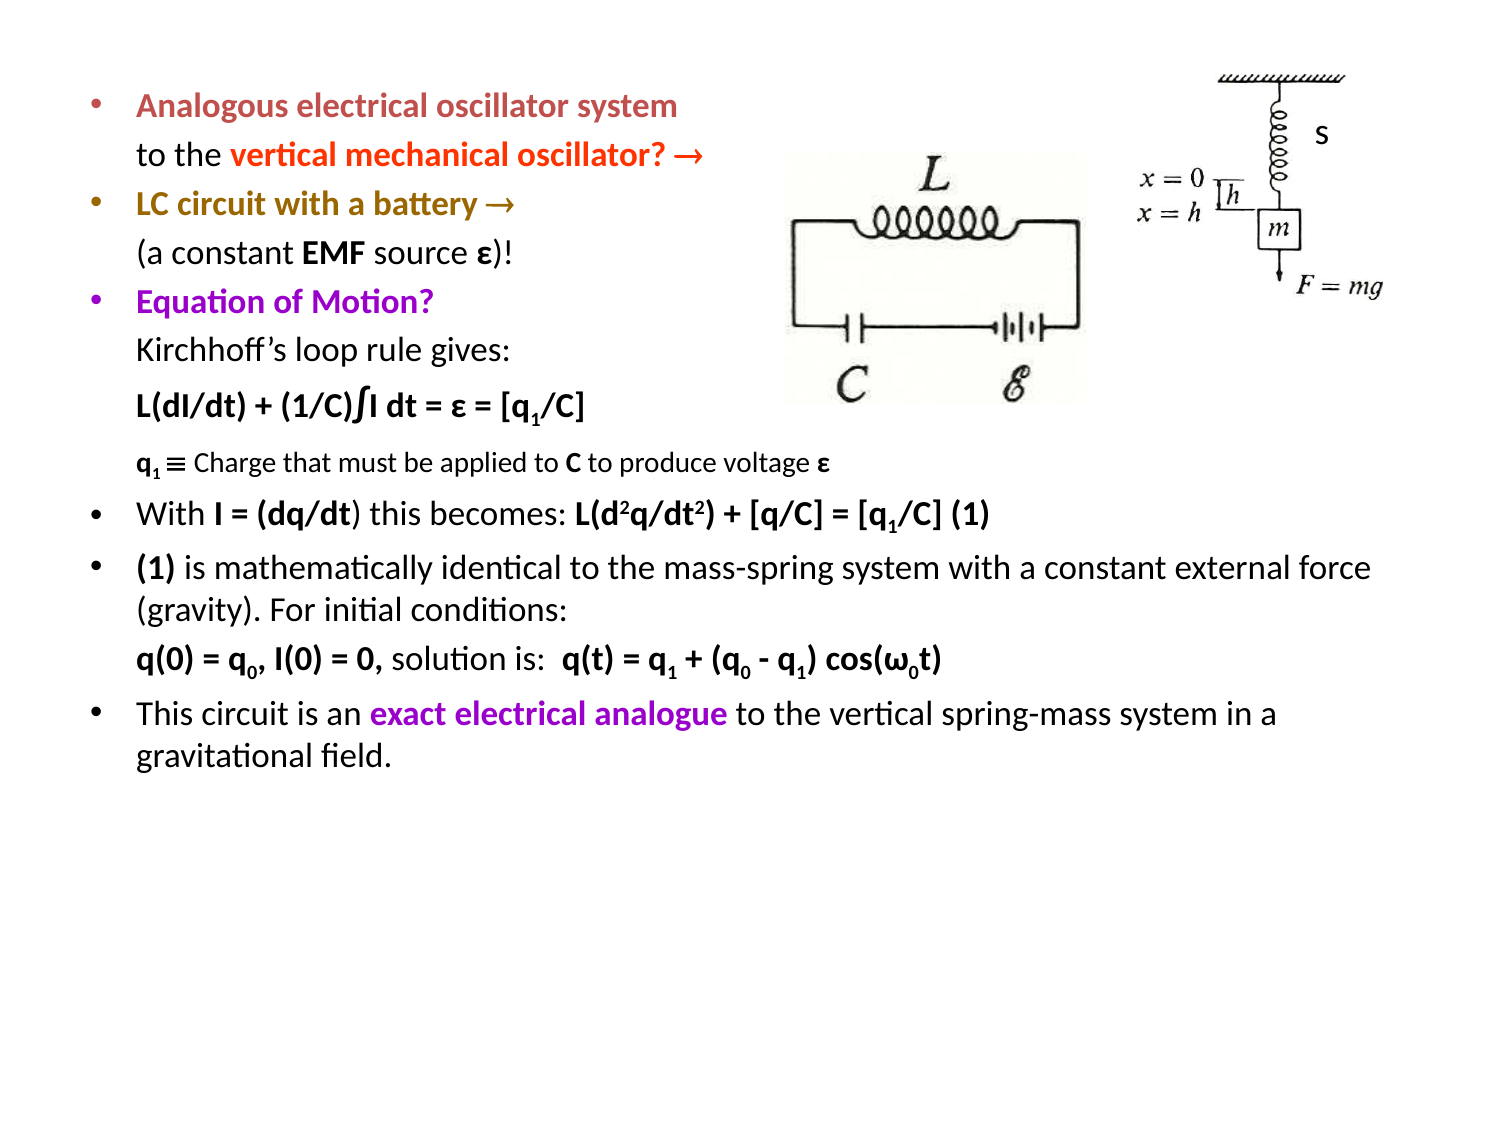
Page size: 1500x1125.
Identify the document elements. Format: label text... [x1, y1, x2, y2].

picture [1137, 74, 1386, 300]
list Analogous electrical oscillator system to the vertical mechanical oscillator?  LC circuit with a battery  (a constant EMF source ε)! Equation of Motion? Kirchhoff’s loop rule gives: L(dI/dt) + (1/C)∫I dt = ε = [q1/C] q1  Charge that must be applied to C to produce voltage ε With I = (dq/dt) this becomes: L(d2q/dt2) + [q/C] = [q1/C] (1) (1) is mathematically identical to the mass-spring system with a constant external force (gravity). For initial conditions: q(0) = q0, I(0) = 0, solution is: q(t) = q1 + (q0 - q1) cos(ω0t) This circuit is an exact electrical analogue to the vertical spring-mass system in a gravitational field. [75, 75, 1425, 788]
picture [784, 152, 1086, 405]
